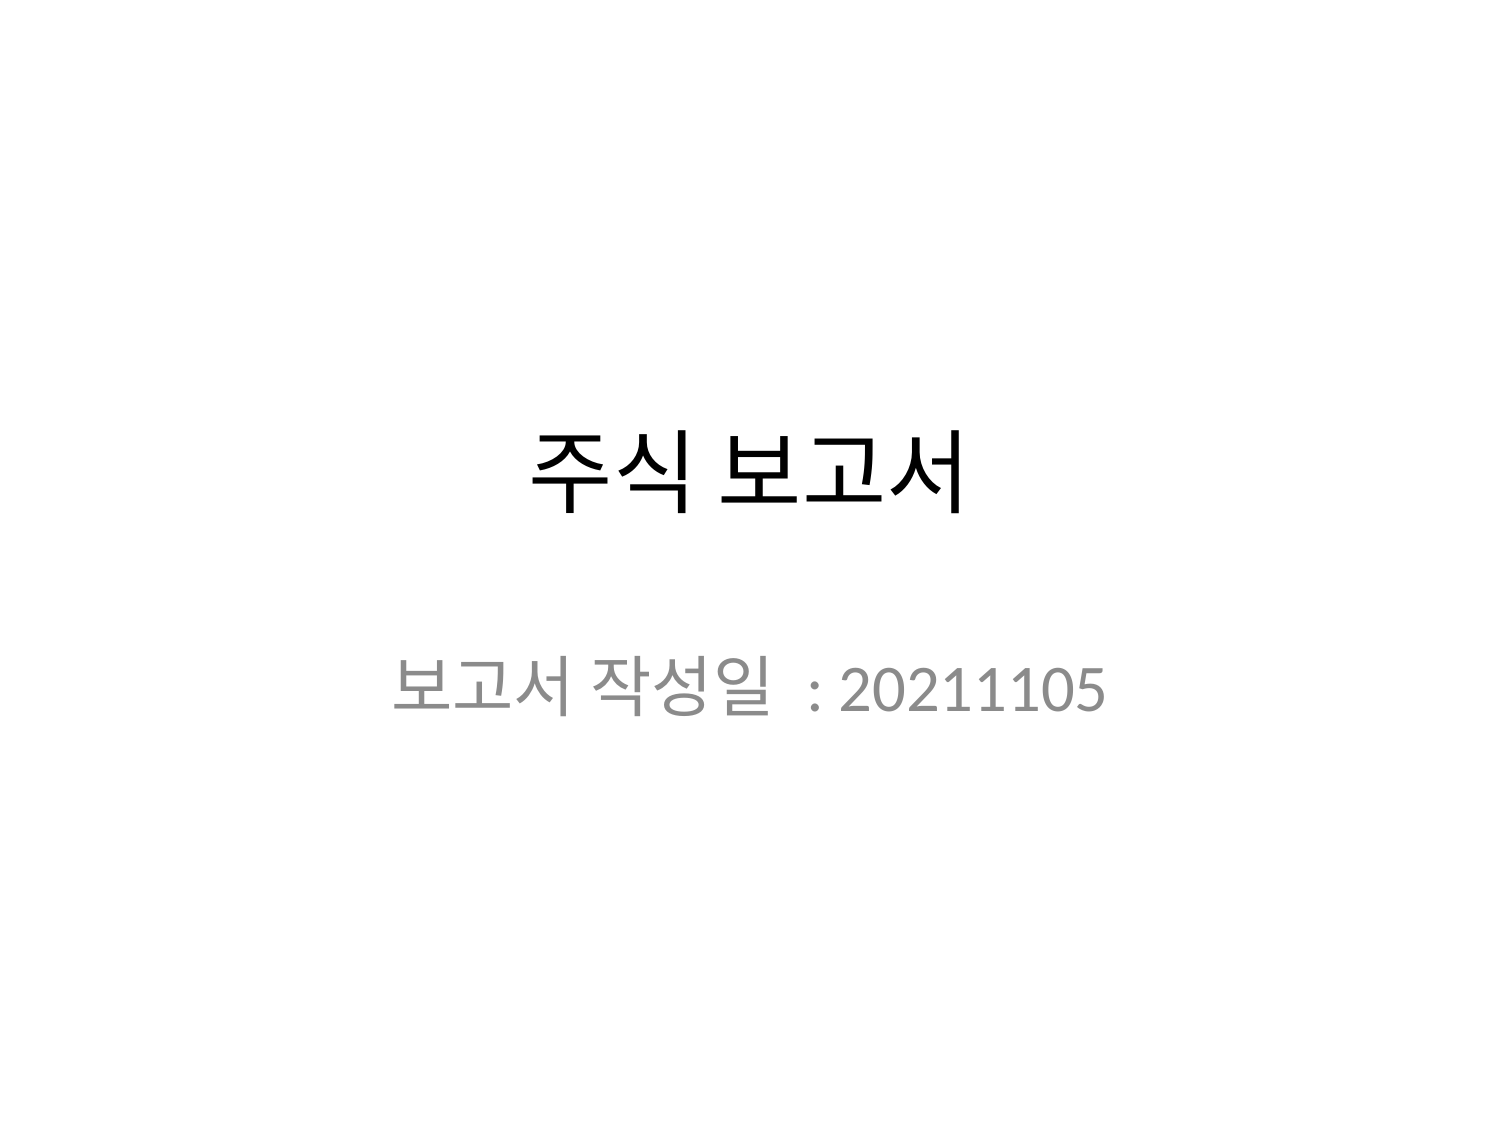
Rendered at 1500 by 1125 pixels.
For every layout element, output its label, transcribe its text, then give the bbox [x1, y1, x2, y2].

subtitle 보고서 작성일 : 20211105 [225, 637, 1275, 925]
title 주식 보고서 [112, 349, 1388, 591]
